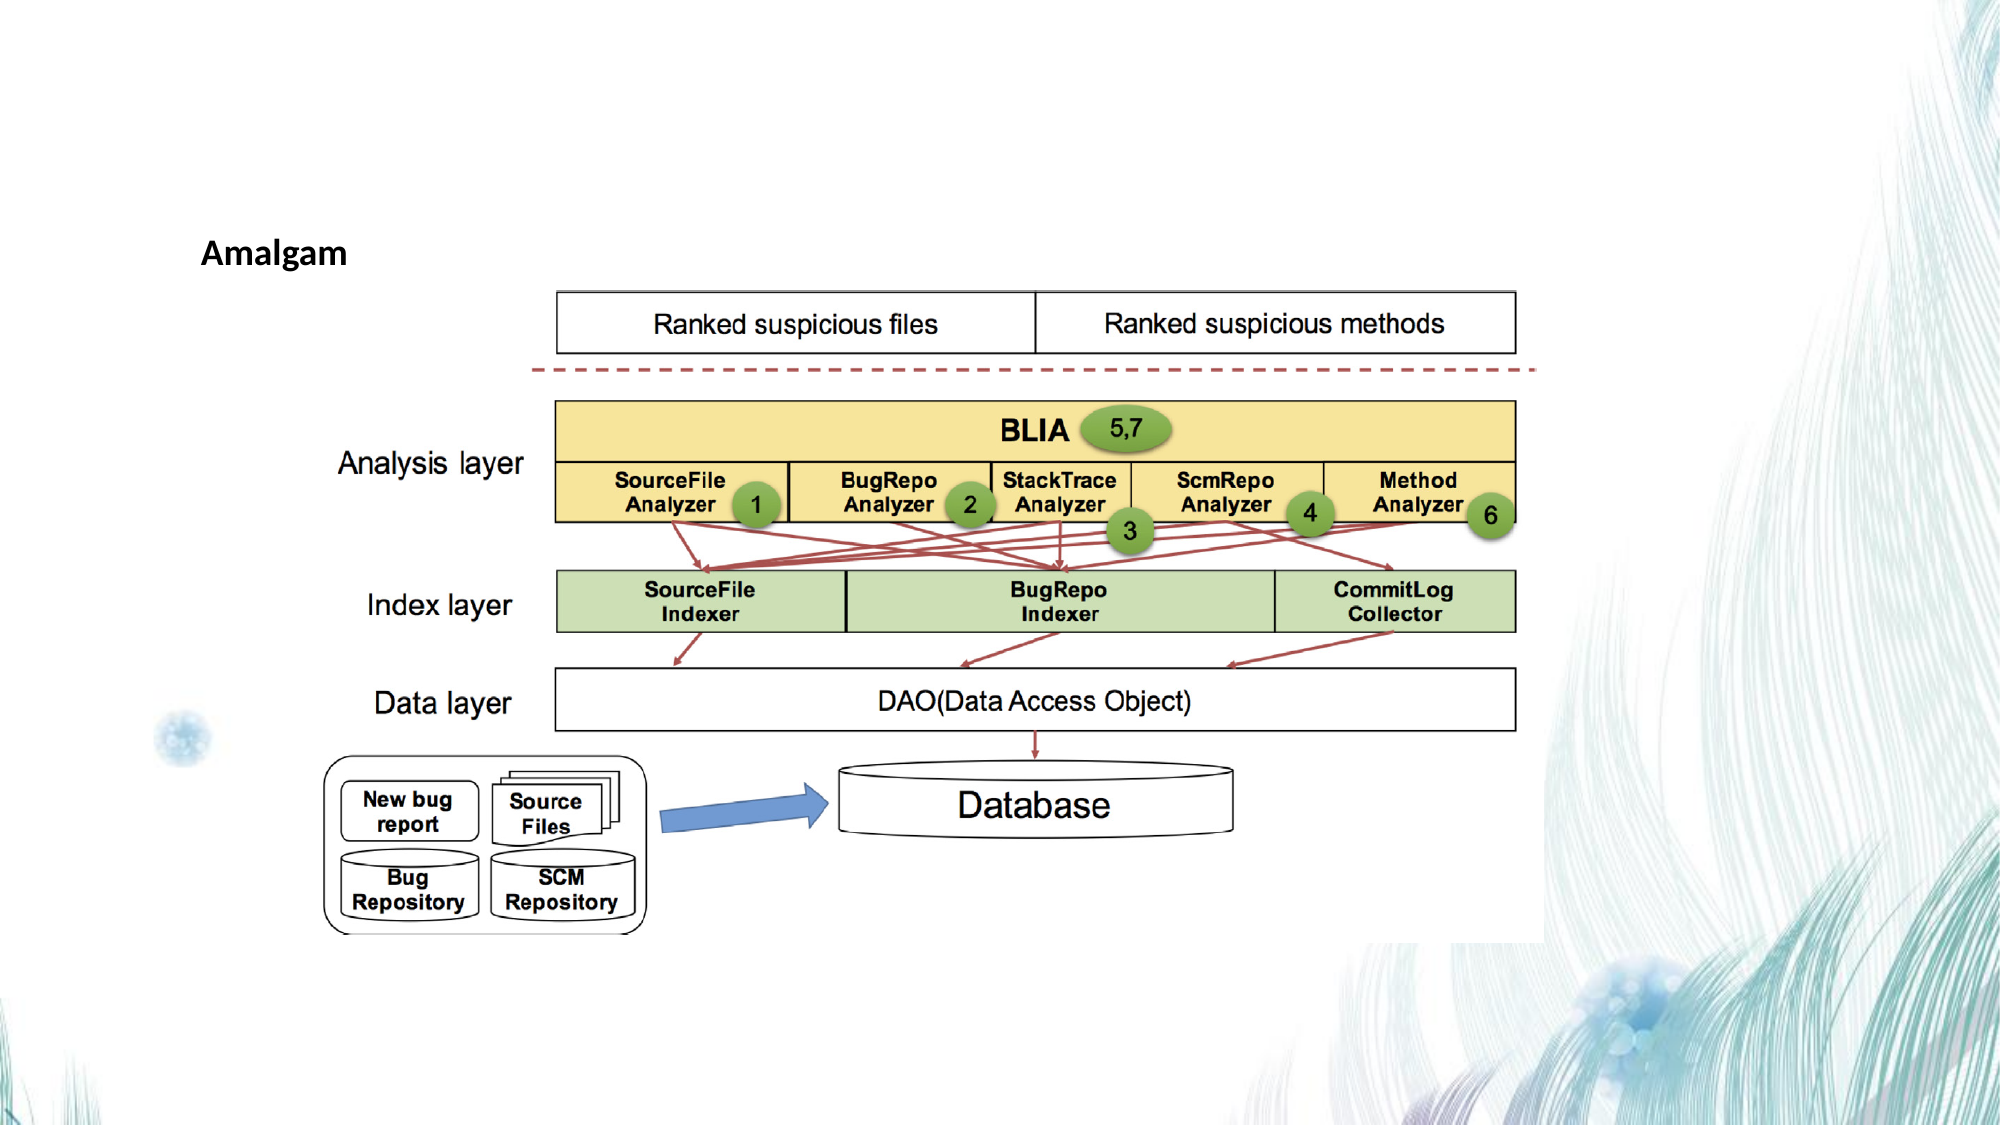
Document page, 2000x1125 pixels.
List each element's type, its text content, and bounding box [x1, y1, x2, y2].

title Amalgam [66, 219, 483, 372]
picture [0, 0, 2000, 1125]
